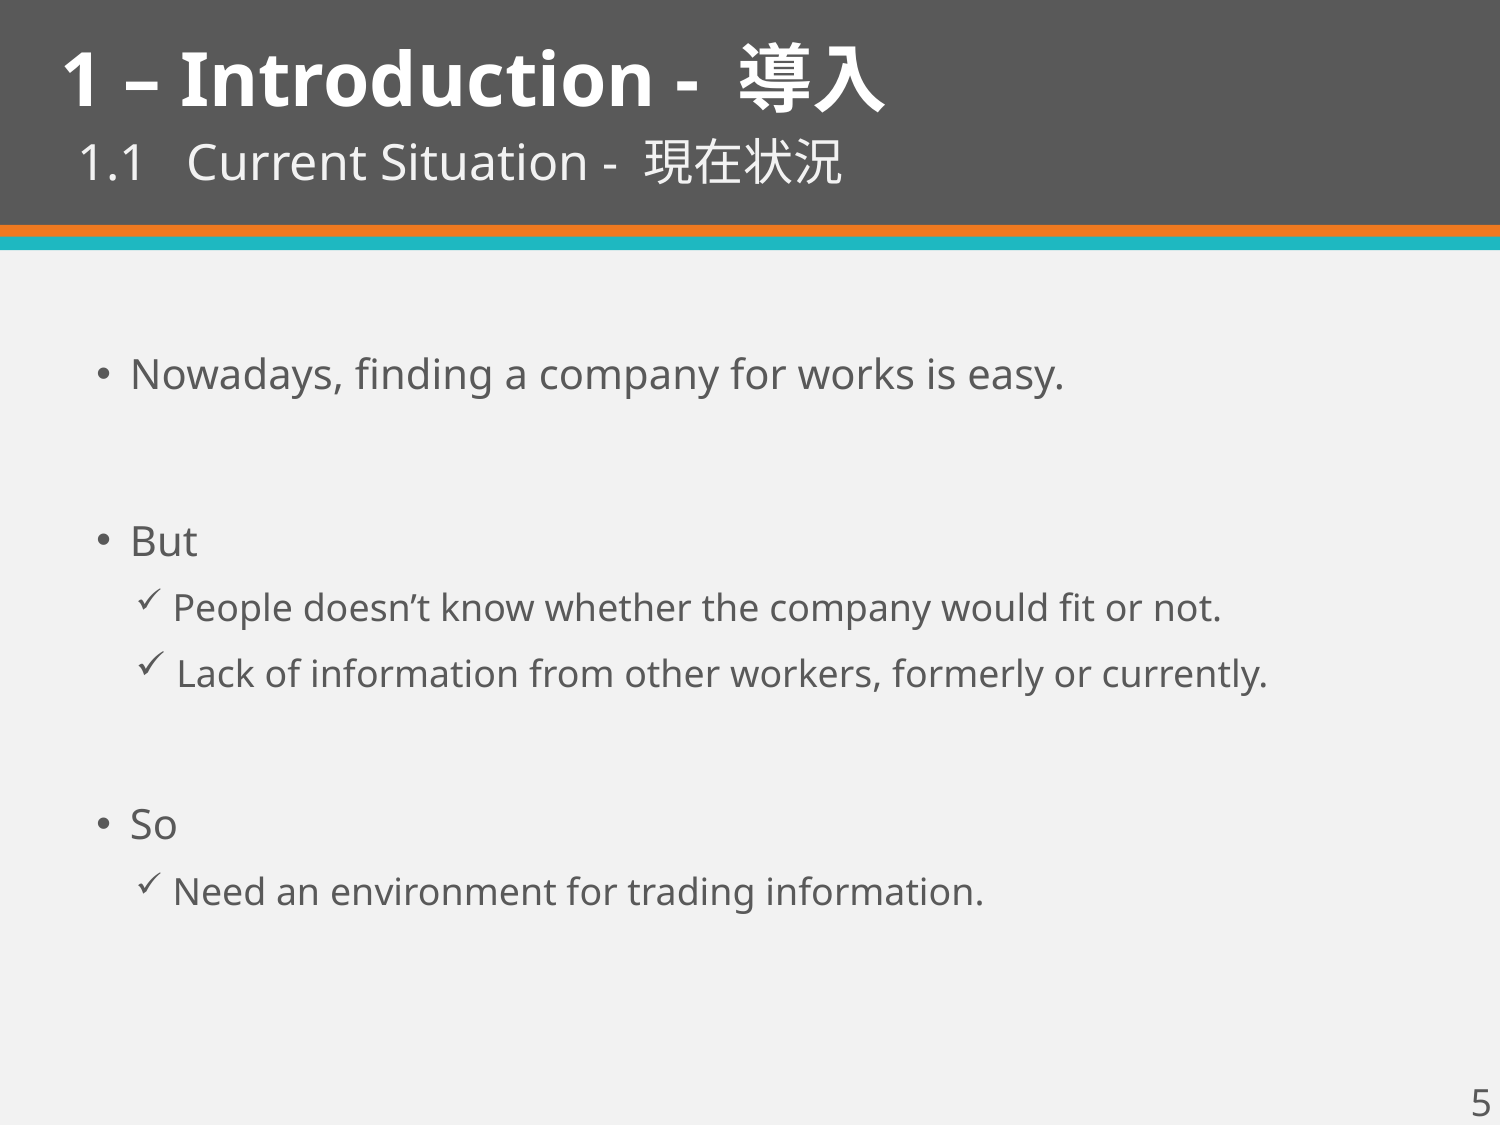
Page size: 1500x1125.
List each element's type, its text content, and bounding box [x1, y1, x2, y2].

list 1.1 Current Situation - 現在状況 [62, 129, 1500, 209]
list Nowadays, finding a company for works is easy. But People doesn’t know whether the company would fit or not. Lack of information from other workers, formerly or currently. So Need an environment for trading information. [81, 335, 1340, 1028]
slide_number 5 [1455, 1072, 1500, 1117]
text_box 1 – Introduction - 導入 [45, 23, 1442, 129]
